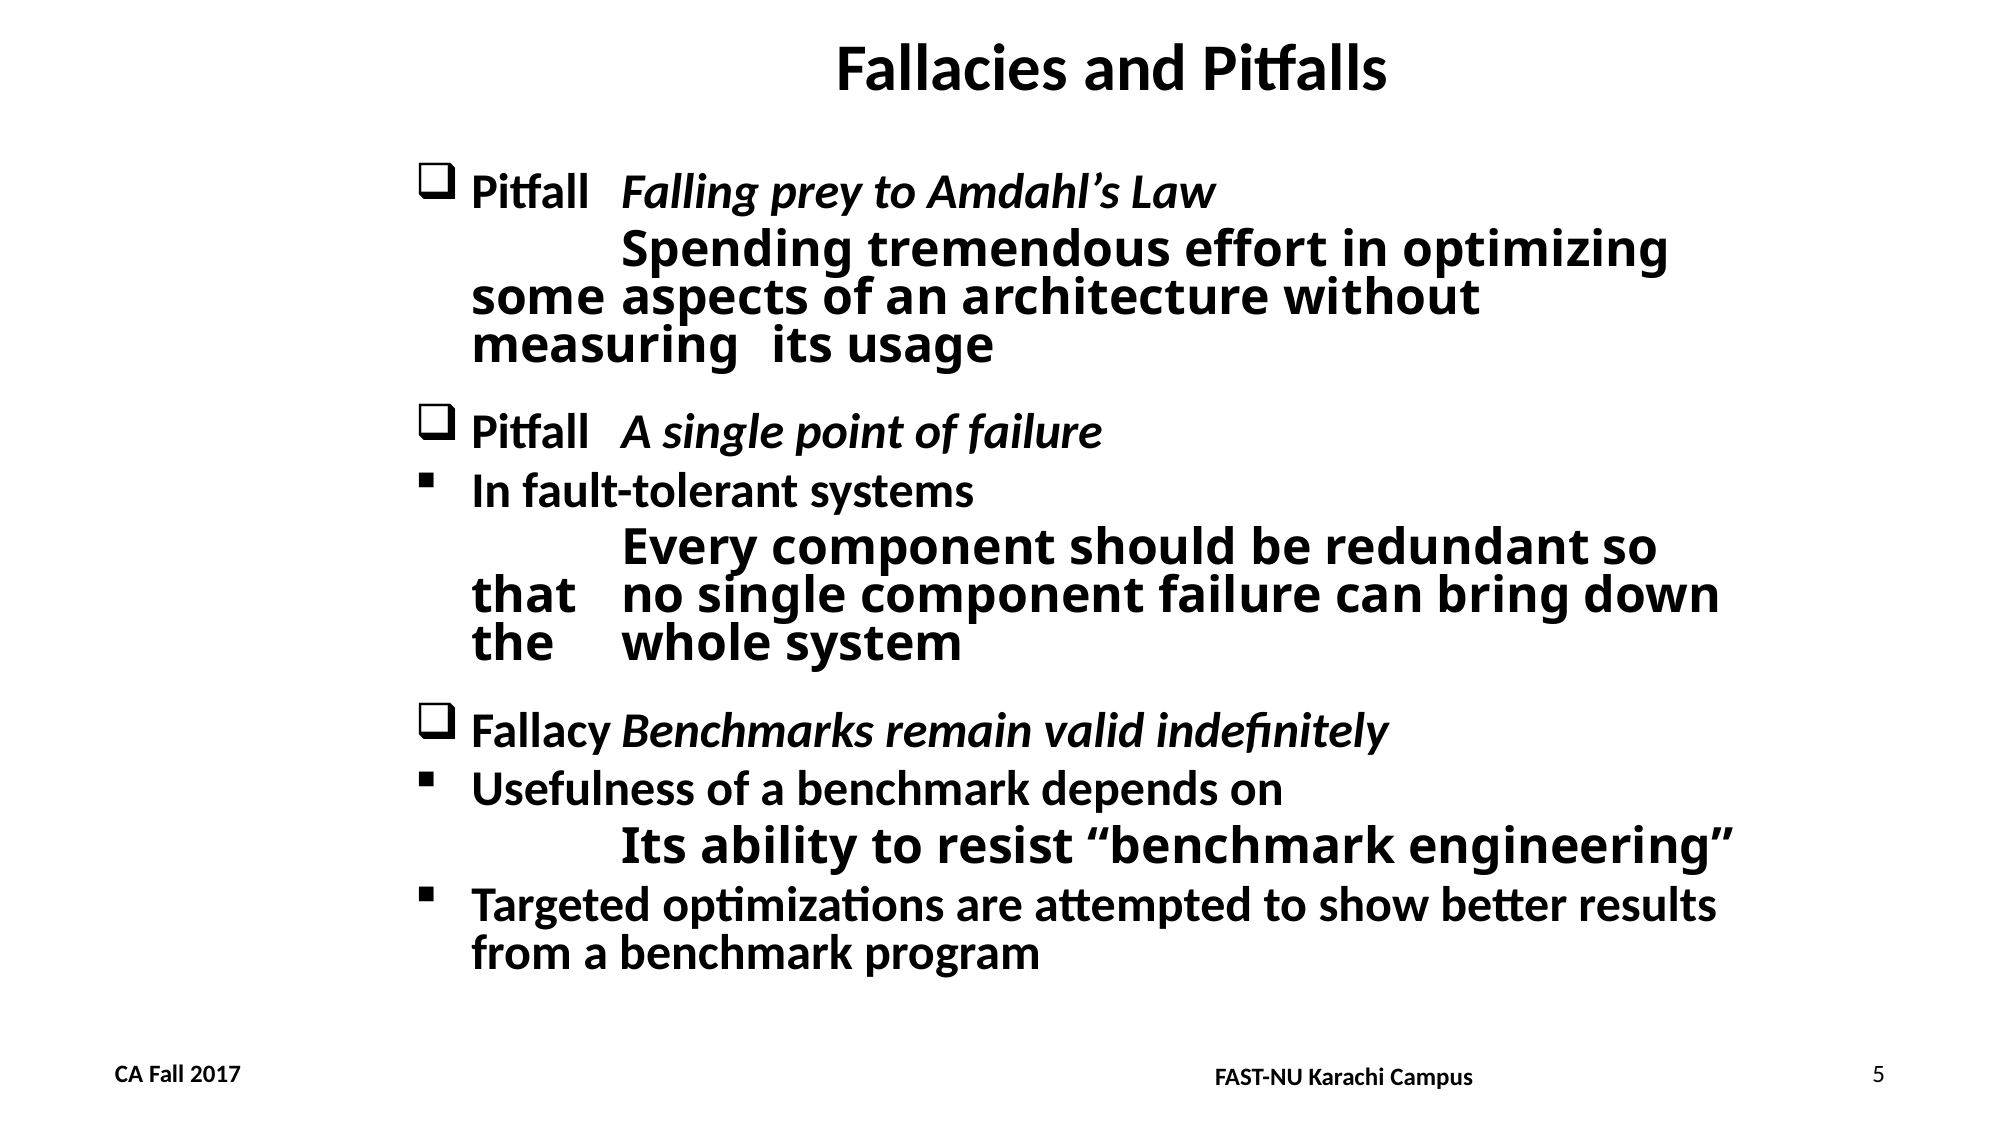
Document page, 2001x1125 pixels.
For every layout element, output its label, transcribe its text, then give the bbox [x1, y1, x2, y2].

slide_number CA Fall 2017 [99, 1042, 567, 1103]
footer FAST-NU Karachi Campus [1200, 1037, 1675, 1113]
slide_number 5 [1433, 1042, 1900, 1103]
title Fallacies and Pitfalls [474, 0, 1750, 128]
list Pitfall Falling prey to Amdahl’s Law Spending tremendous effort in optimizing some aspects of an architecture without measuring its usage Pitfall A single point of failure In fault-tolerant systems Every component should be redundant so that no single component failure can bring down the whole system Fallacy Benchmarks remain valid indefinitely Usefulness of a benchmark depends on Its ability to resist “benchmark engineering” Targeted optimizations are attempted to show better results from a benchmark program [399, 162, 1750, 987]
